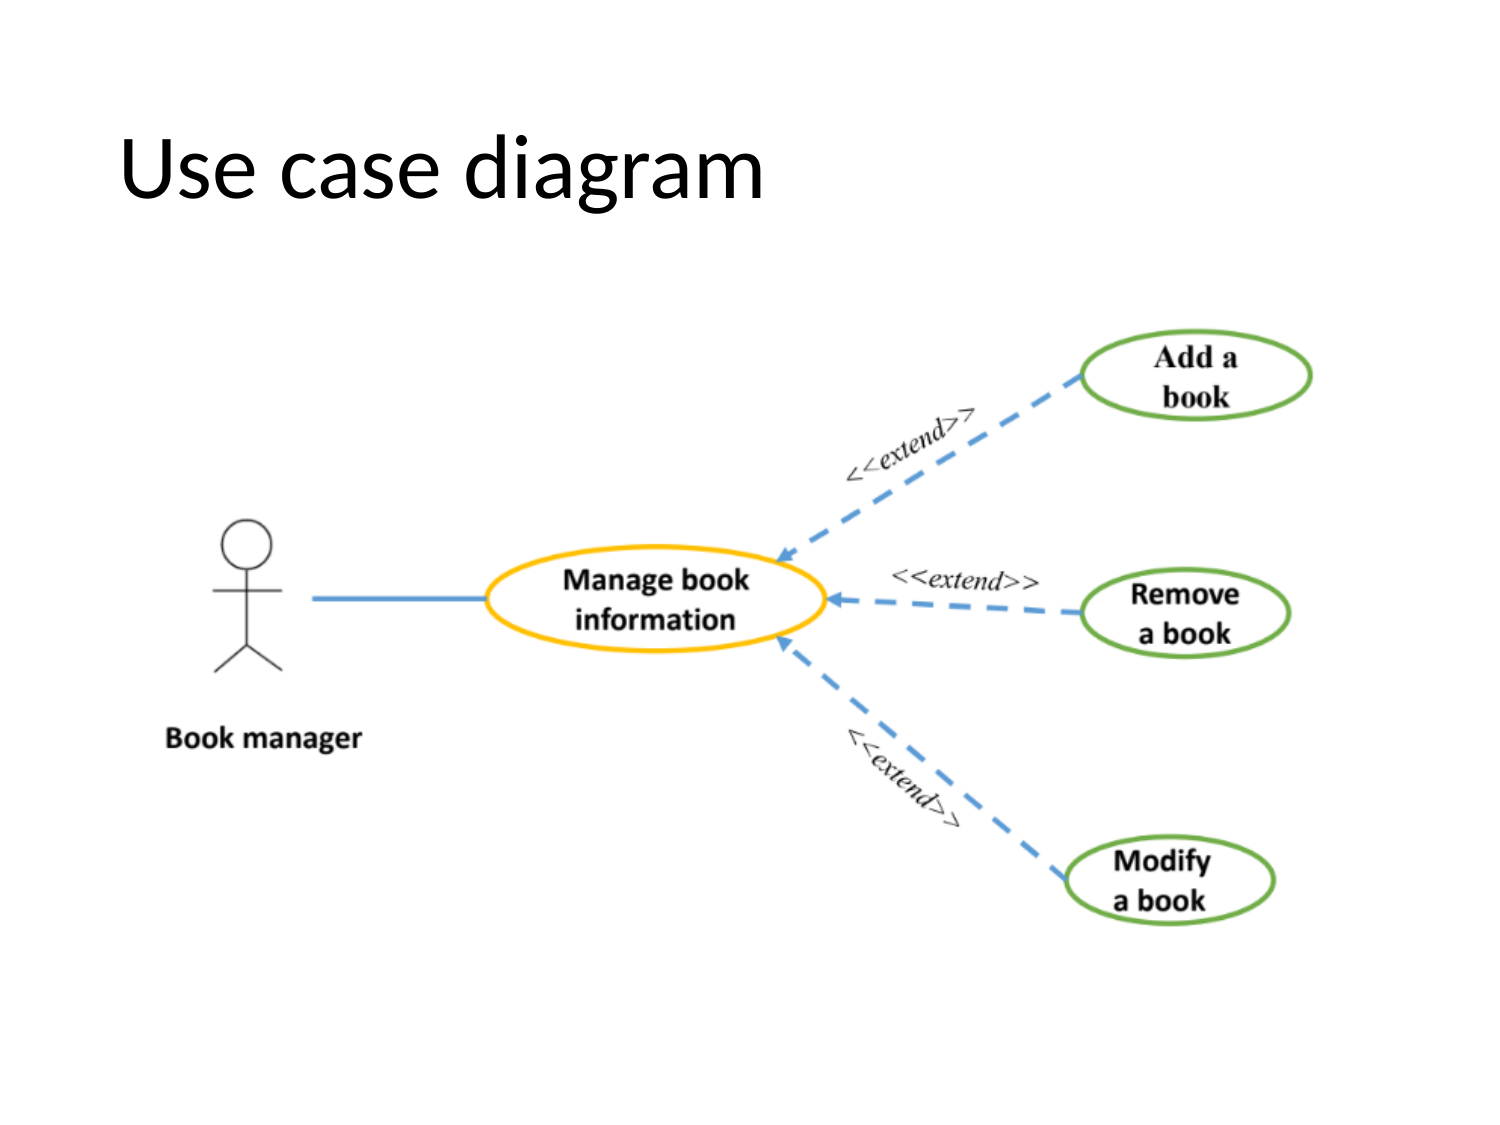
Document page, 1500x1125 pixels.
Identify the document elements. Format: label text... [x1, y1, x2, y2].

title Use case diagram [103, 59, 1397, 278]
picture [145, 298, 1340, 987]
